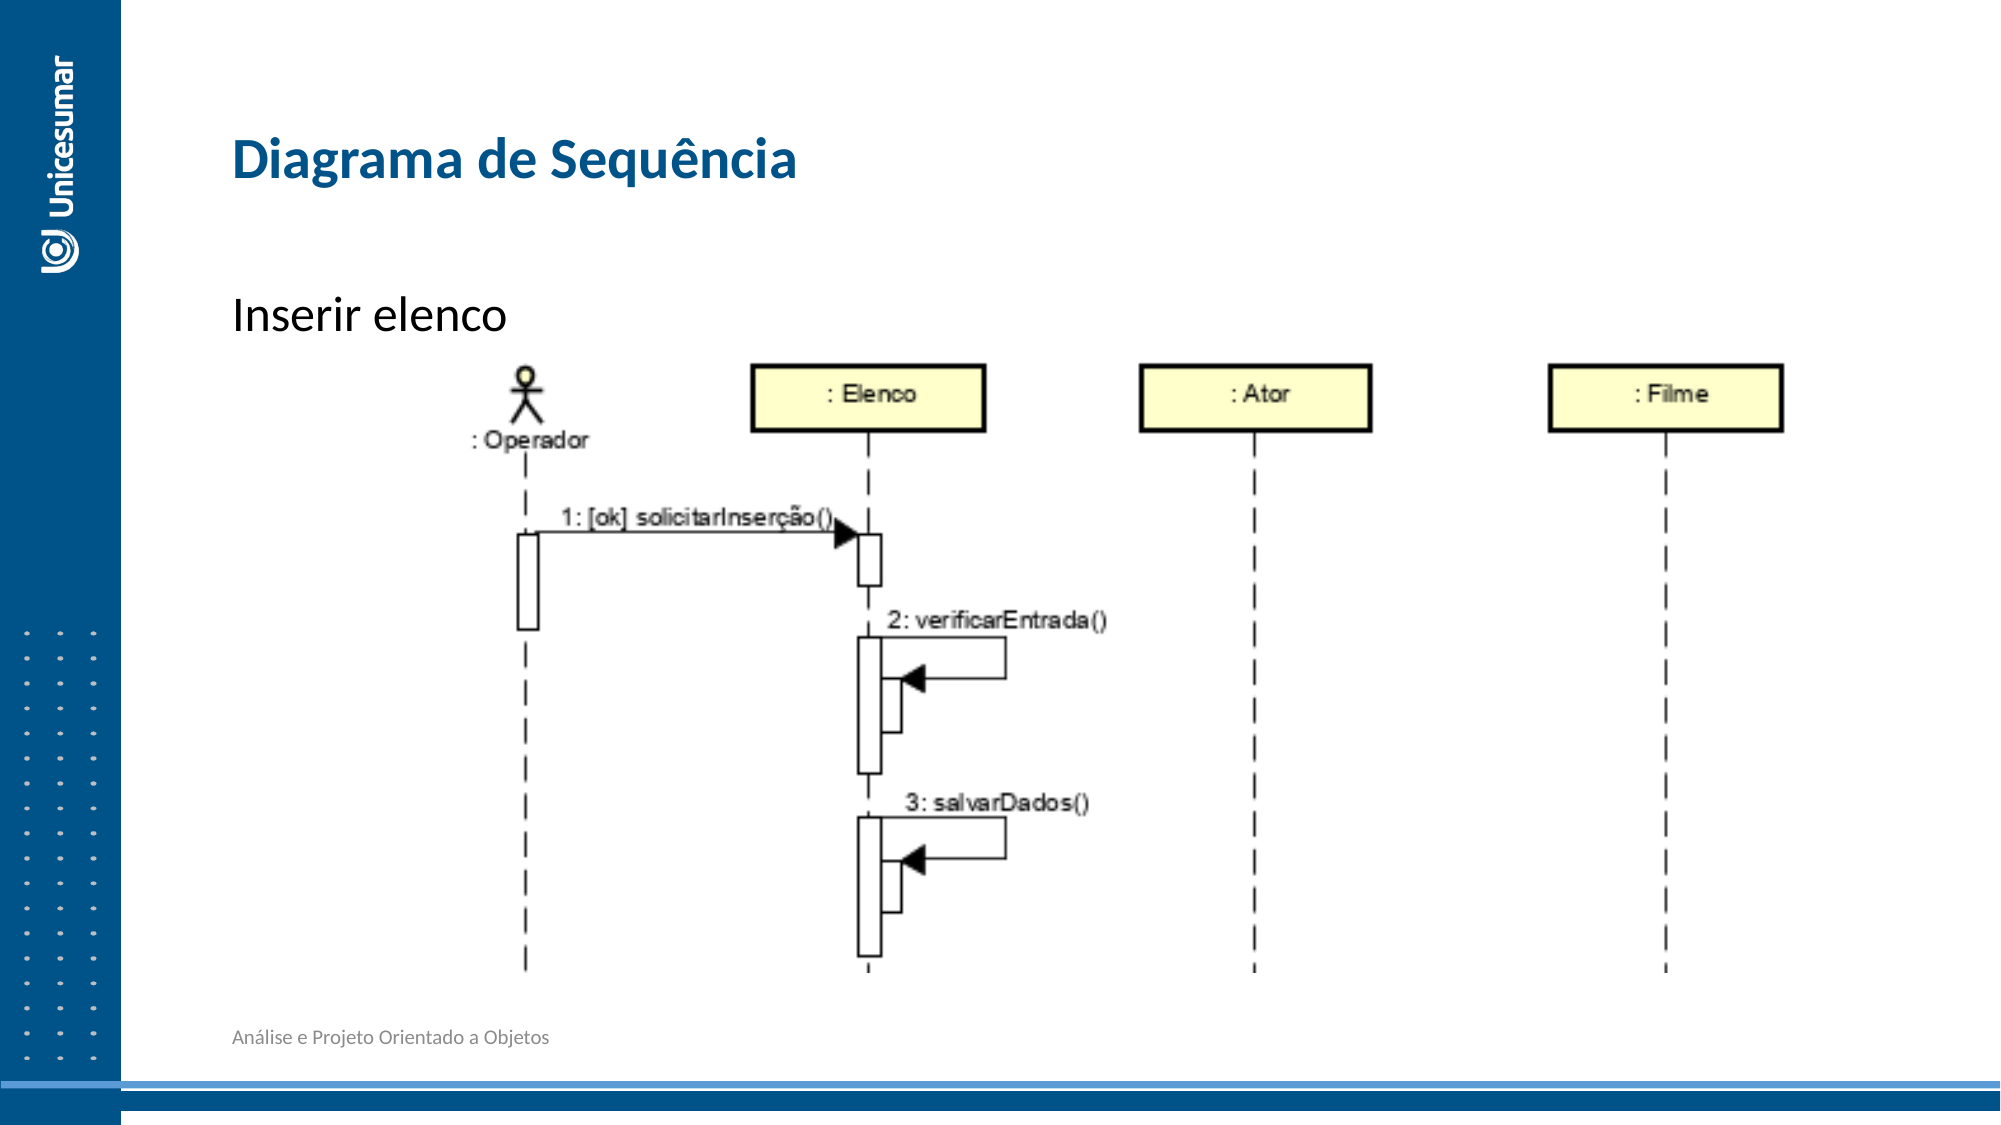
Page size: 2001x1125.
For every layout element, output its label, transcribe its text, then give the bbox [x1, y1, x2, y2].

picture [454, 355, 1791, 973]
footer Análise e Projeto Orientado a Objetos [217, 1006, 1945, 1066]
list Diagrama de Sequência [217, 81, 1945, 237]
picture [24, 631, 111, 1060]
list Inserir elenco [217, 274, 1945, 969]
picture [42, 56, 79, 273]
